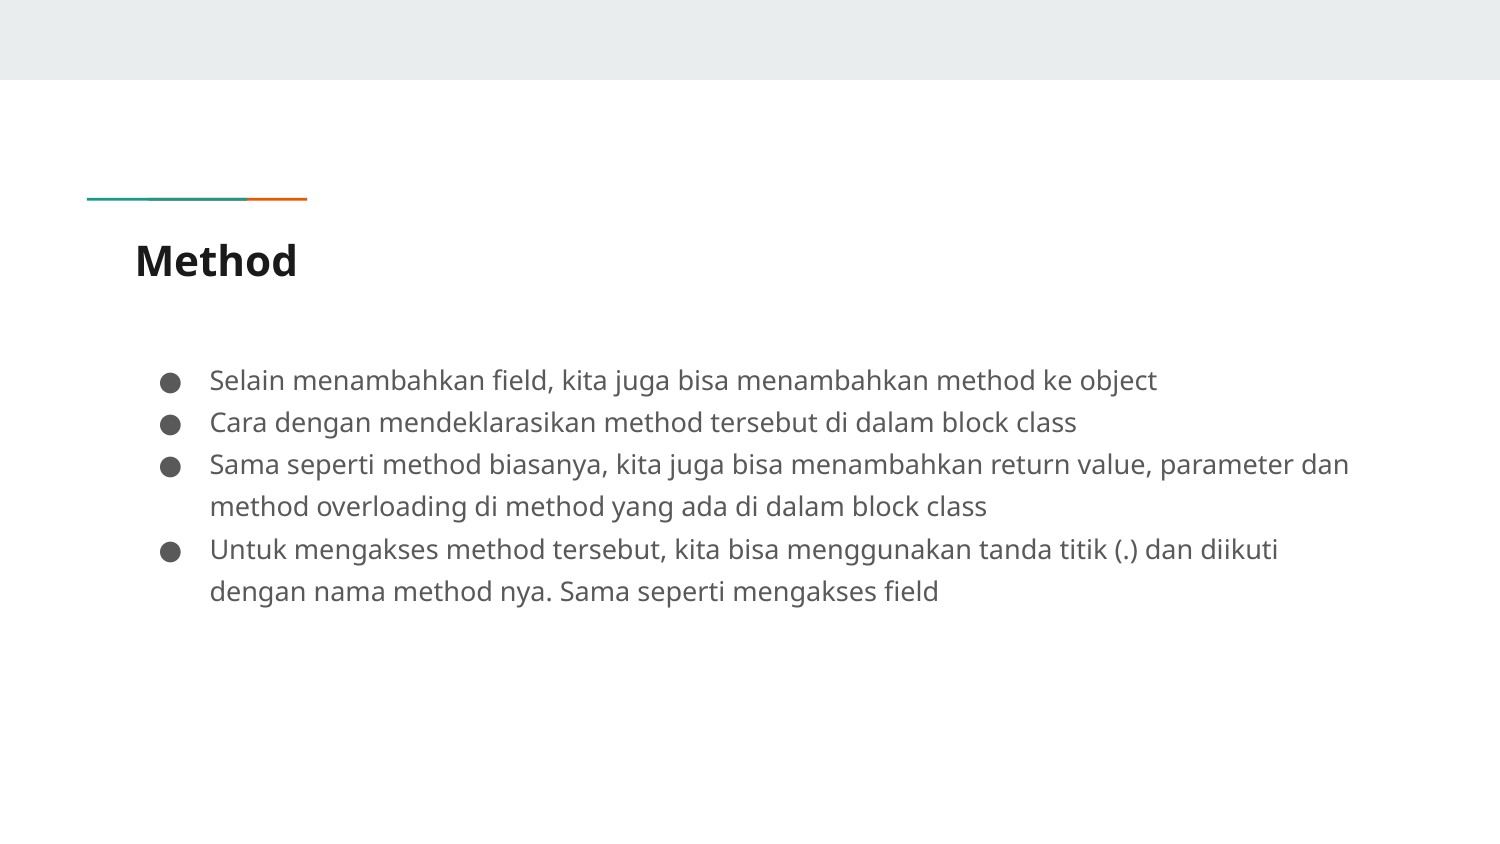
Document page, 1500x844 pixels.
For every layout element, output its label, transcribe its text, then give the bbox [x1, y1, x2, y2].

title Method [119, 216, 1381, 305]
list Selain menambahkan field, kita juga bisa menambahkan method ke object Cara dengan mendeklarasikan method tersebut di dalam block class Sama seperti method biasanya, kita juga bisa menambahkan return value, parameter dan method overloading di method yang ada di dalam block class Untuk mengakses method tersebut, kita bisa menggunakan tanda titik (.) dan diikuti dengan nama method nya. Sama seperti mengakses field [119, 341, 1381, 712]
